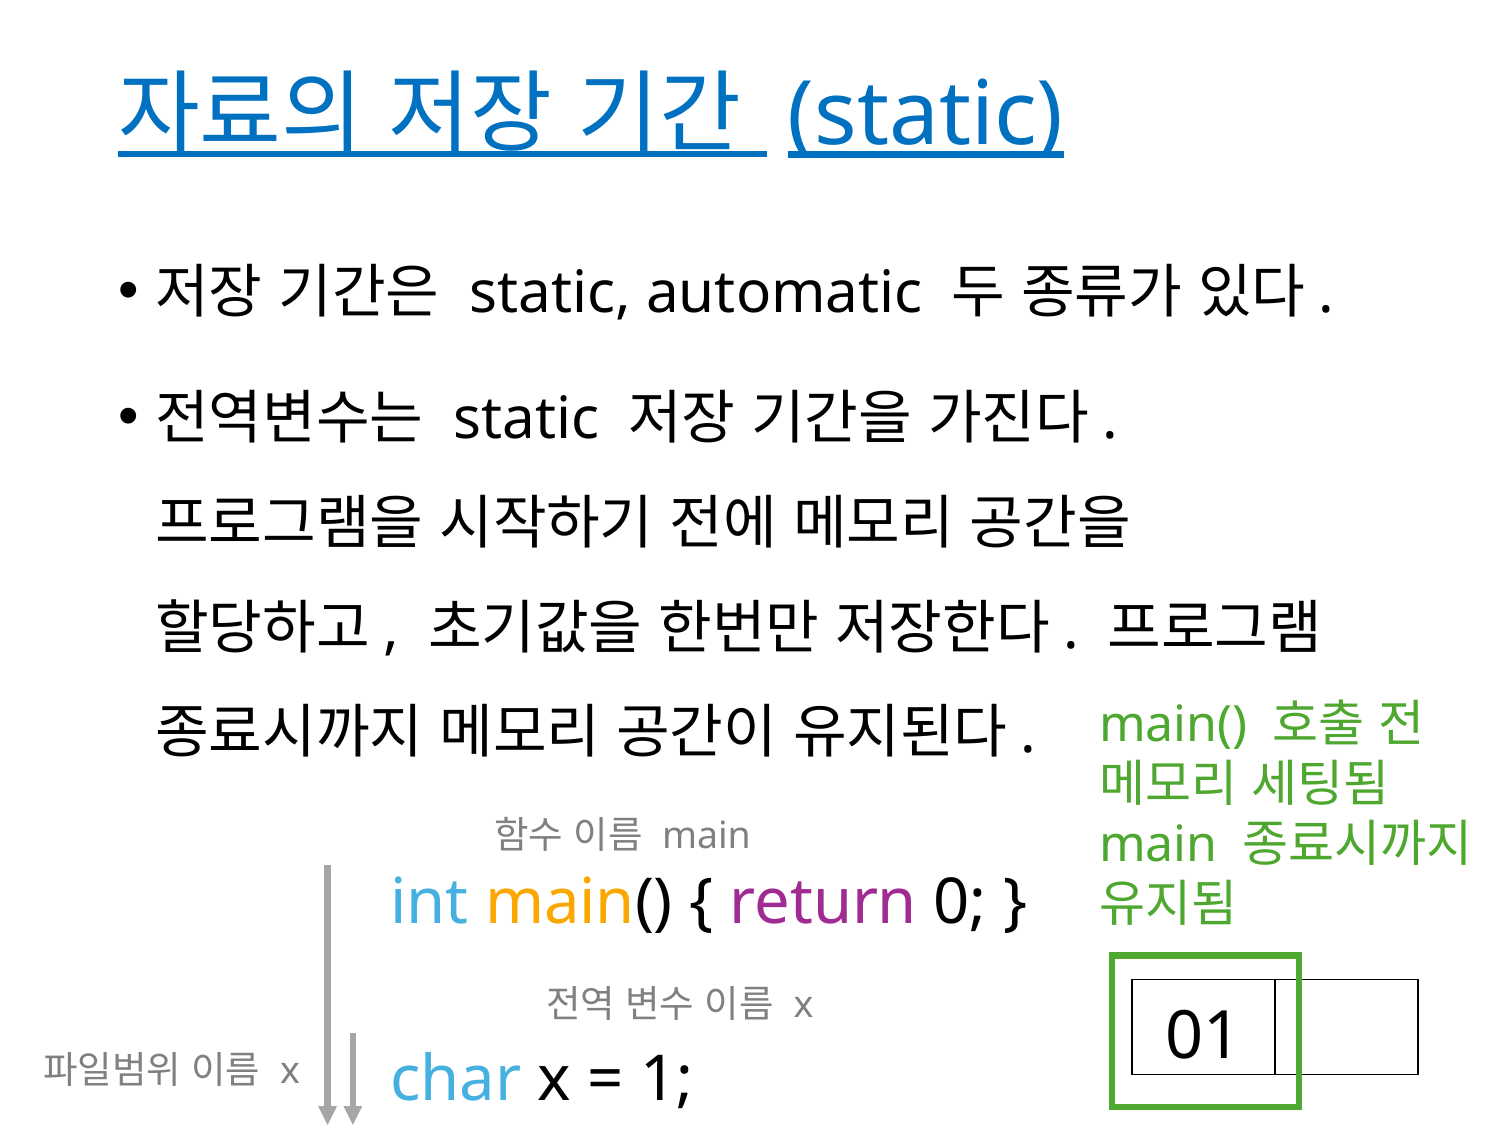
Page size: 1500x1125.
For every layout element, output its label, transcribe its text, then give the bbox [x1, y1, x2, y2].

text_box 파일범위 이름 x [28, 1038, 315, 1099]
text_box main() 호출 전 메모리 세팅됨 main 종료시까지 유지됨 [1084, 684, 1488, 940]
text_box int main() { return 0; } char x = 1; [375, 861, 1068, 1125]
text_box [1110, 954, 1301, 1108]
title 자료의 저장 기간 (static) [103, 59, 1458, 172]
list 저장 기간은 static, automatic 두 종류가 있다. 전역변수는 static 저장 기간을 가진다. 프로그램을 시작하기 전에 메모리 공간을 할당하고, 초기값을 한번만 저장한다. 프로그램 종료시까지 메모리 공간이 유지된다. [103, 212, 1355, 1014]
text_box 함수 이름 main [479, 803, 767, 864]
text_box 전역 변수 이름 x [531, 972, 829, 1033]
table_header [1301, 980, 1417, 1074]
